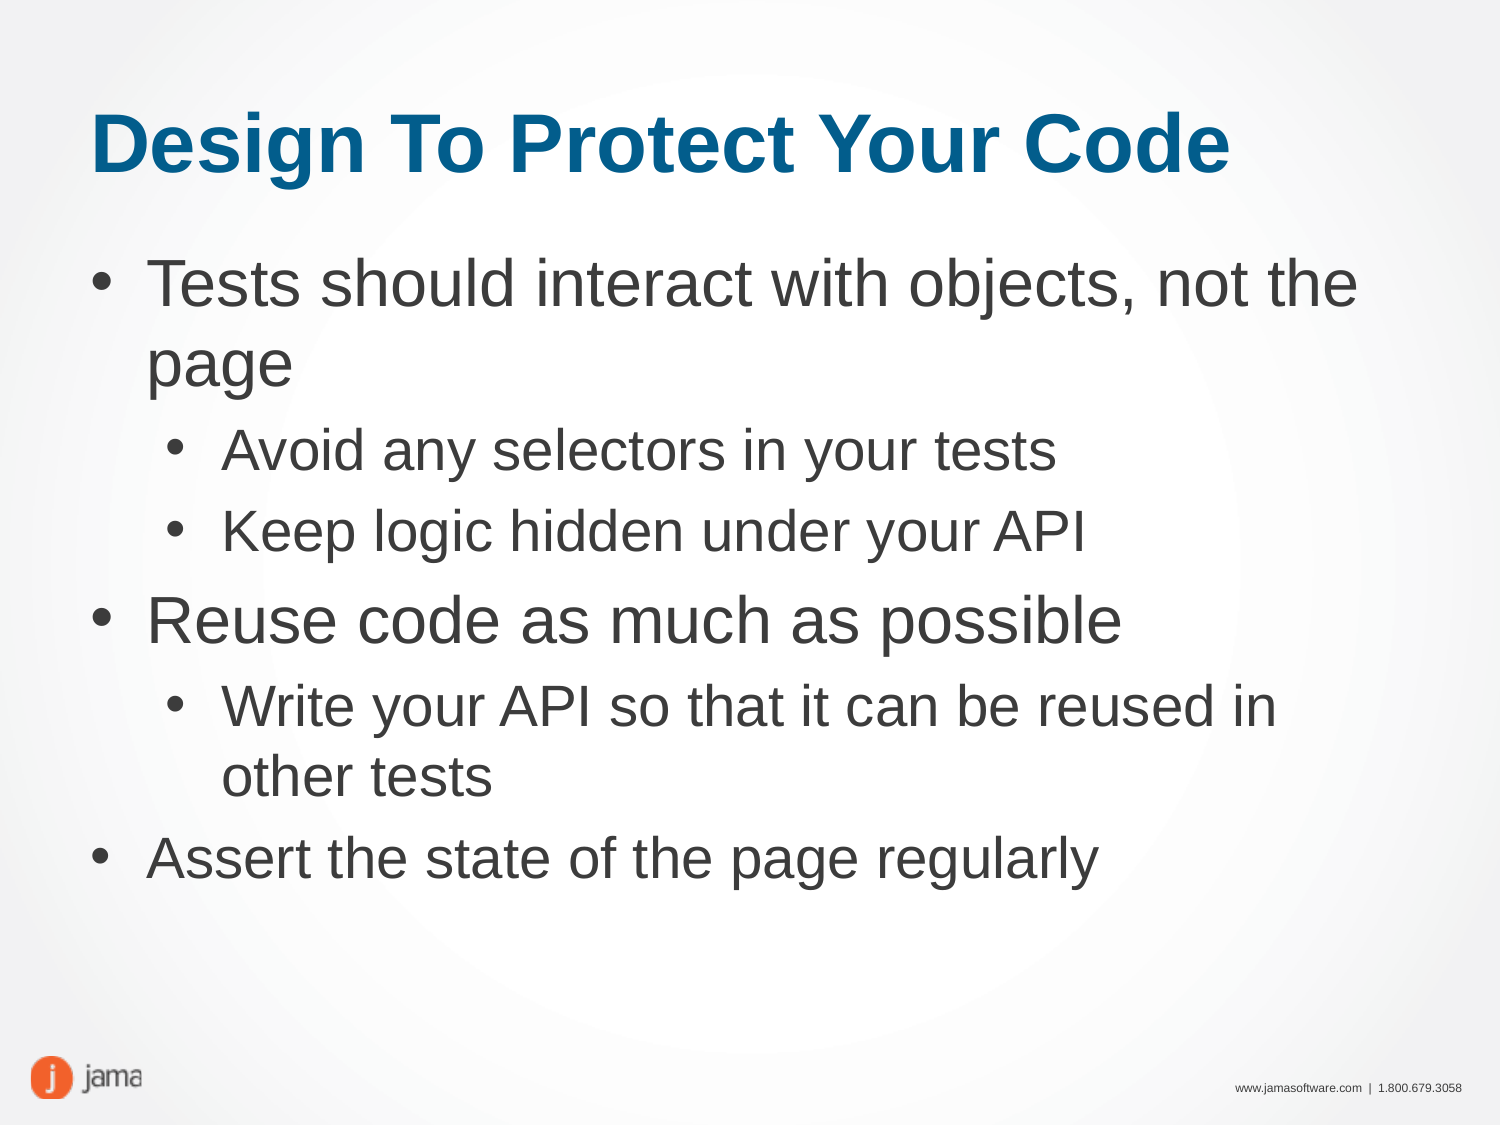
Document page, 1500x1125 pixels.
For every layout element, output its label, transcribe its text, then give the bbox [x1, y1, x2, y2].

title Design To Protect Your Code [75, 45, 1425, 232]
list Tests should interact with objects, not the page Avoid any selectors in your tests Keep logic hidden under your API Reuse code as much as possible Write your API so that it can be reused in other tests Assert the state of the page regularly [75, 232, 1425, 1005]
